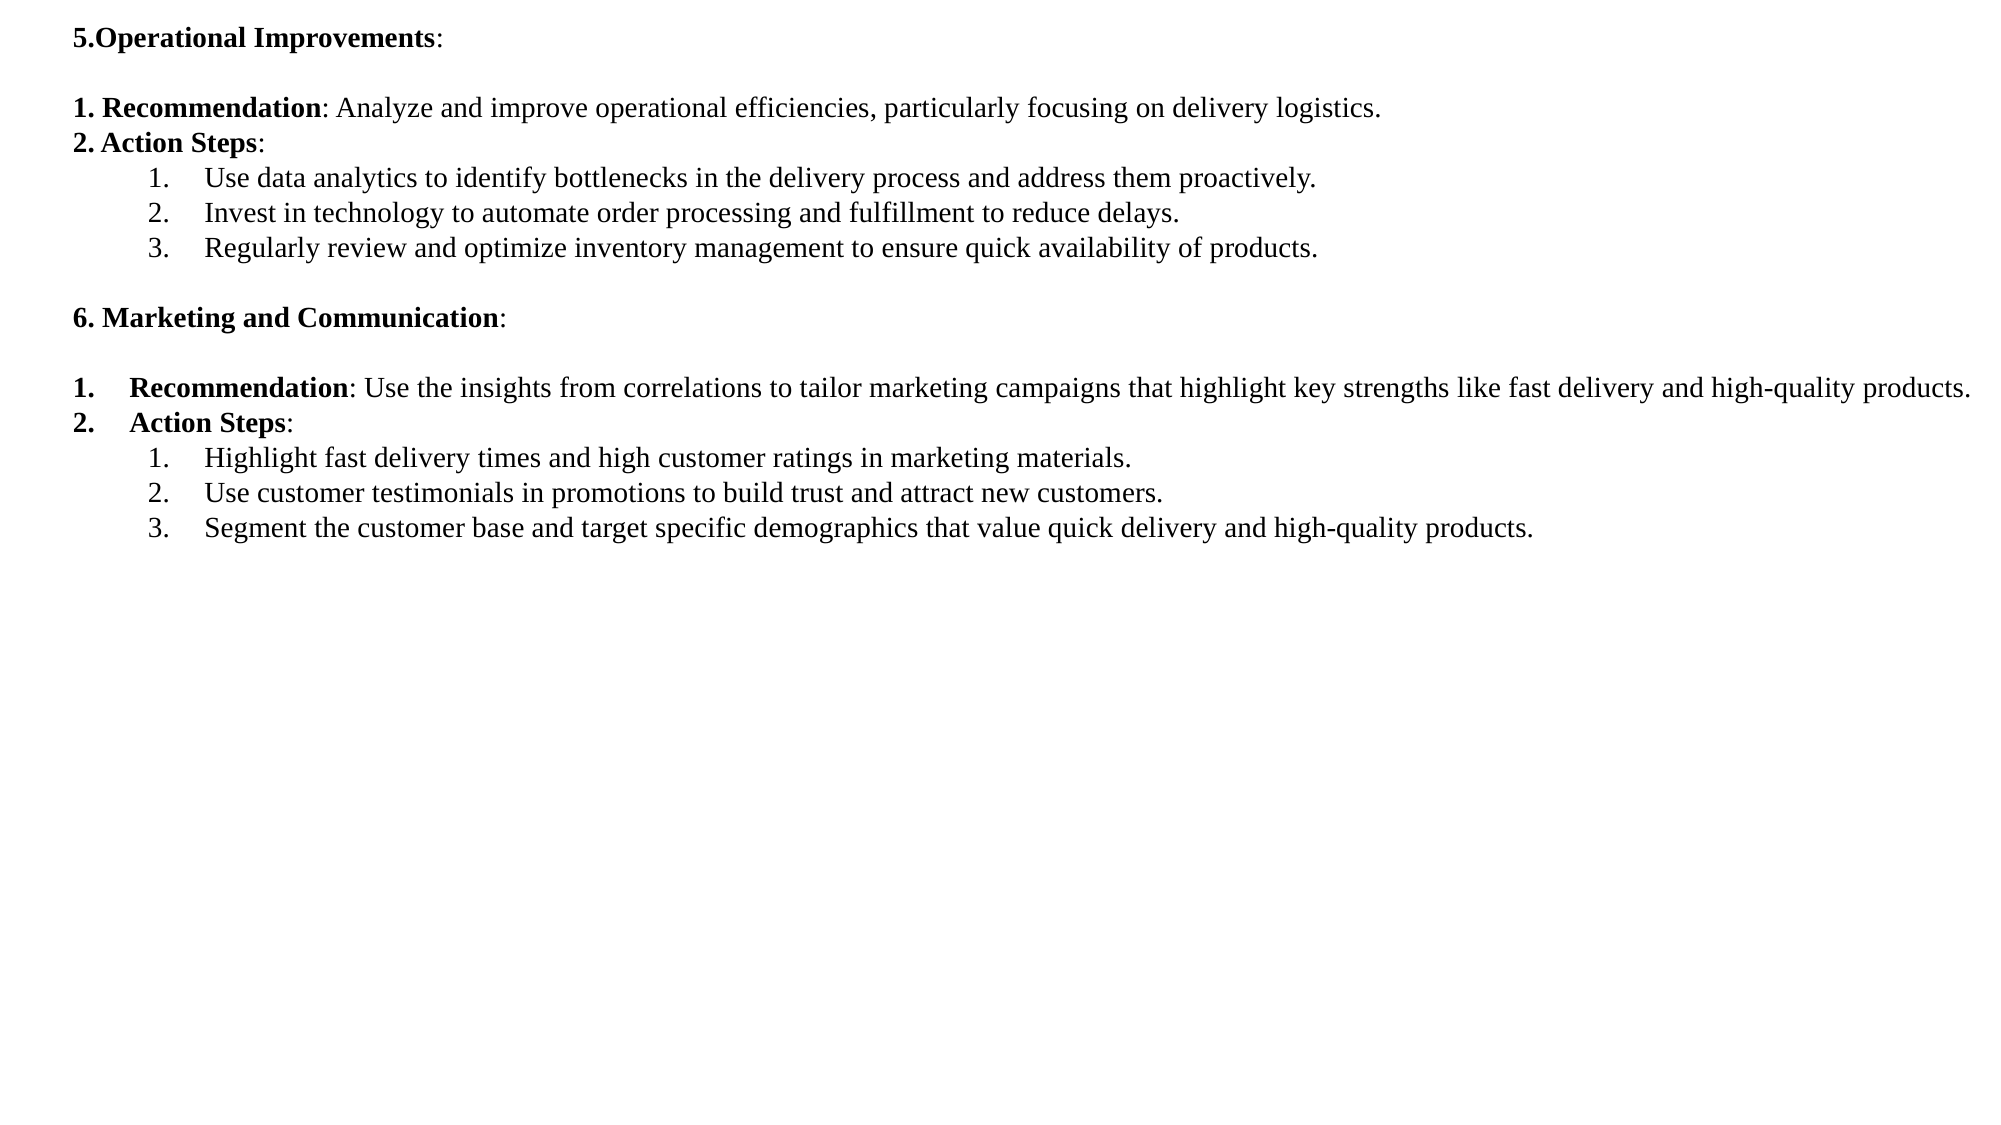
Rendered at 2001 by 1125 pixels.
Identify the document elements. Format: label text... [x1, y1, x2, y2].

text_box 5.Operational Improvements: 1. Recommendation: Analyze and improve operational efficiencies, particularly focusing on delivery logistics. 2. Action Steps: Use data analytics to identify bottlenecks in the delivery process and address them proactively. Invest in technology to automate order processing and fulfillment to reduce delays. Regularly review and optimize inventory management to ensure quick availability of products. 6. Marketing and Communication: Recommendation: Use the insights from correlations to tailor marketing campaigns that highlight key strengths like fast delivery and high-quality products. Action Steps: Highlight fast delivery times and high customer ratings in marketing materials. Use customer testimonials in promotions to build trust and attract new customers. Segment the customer base and target specific demographics that value quick delivery and high-quality products. [57, 11, 1989, 586]
